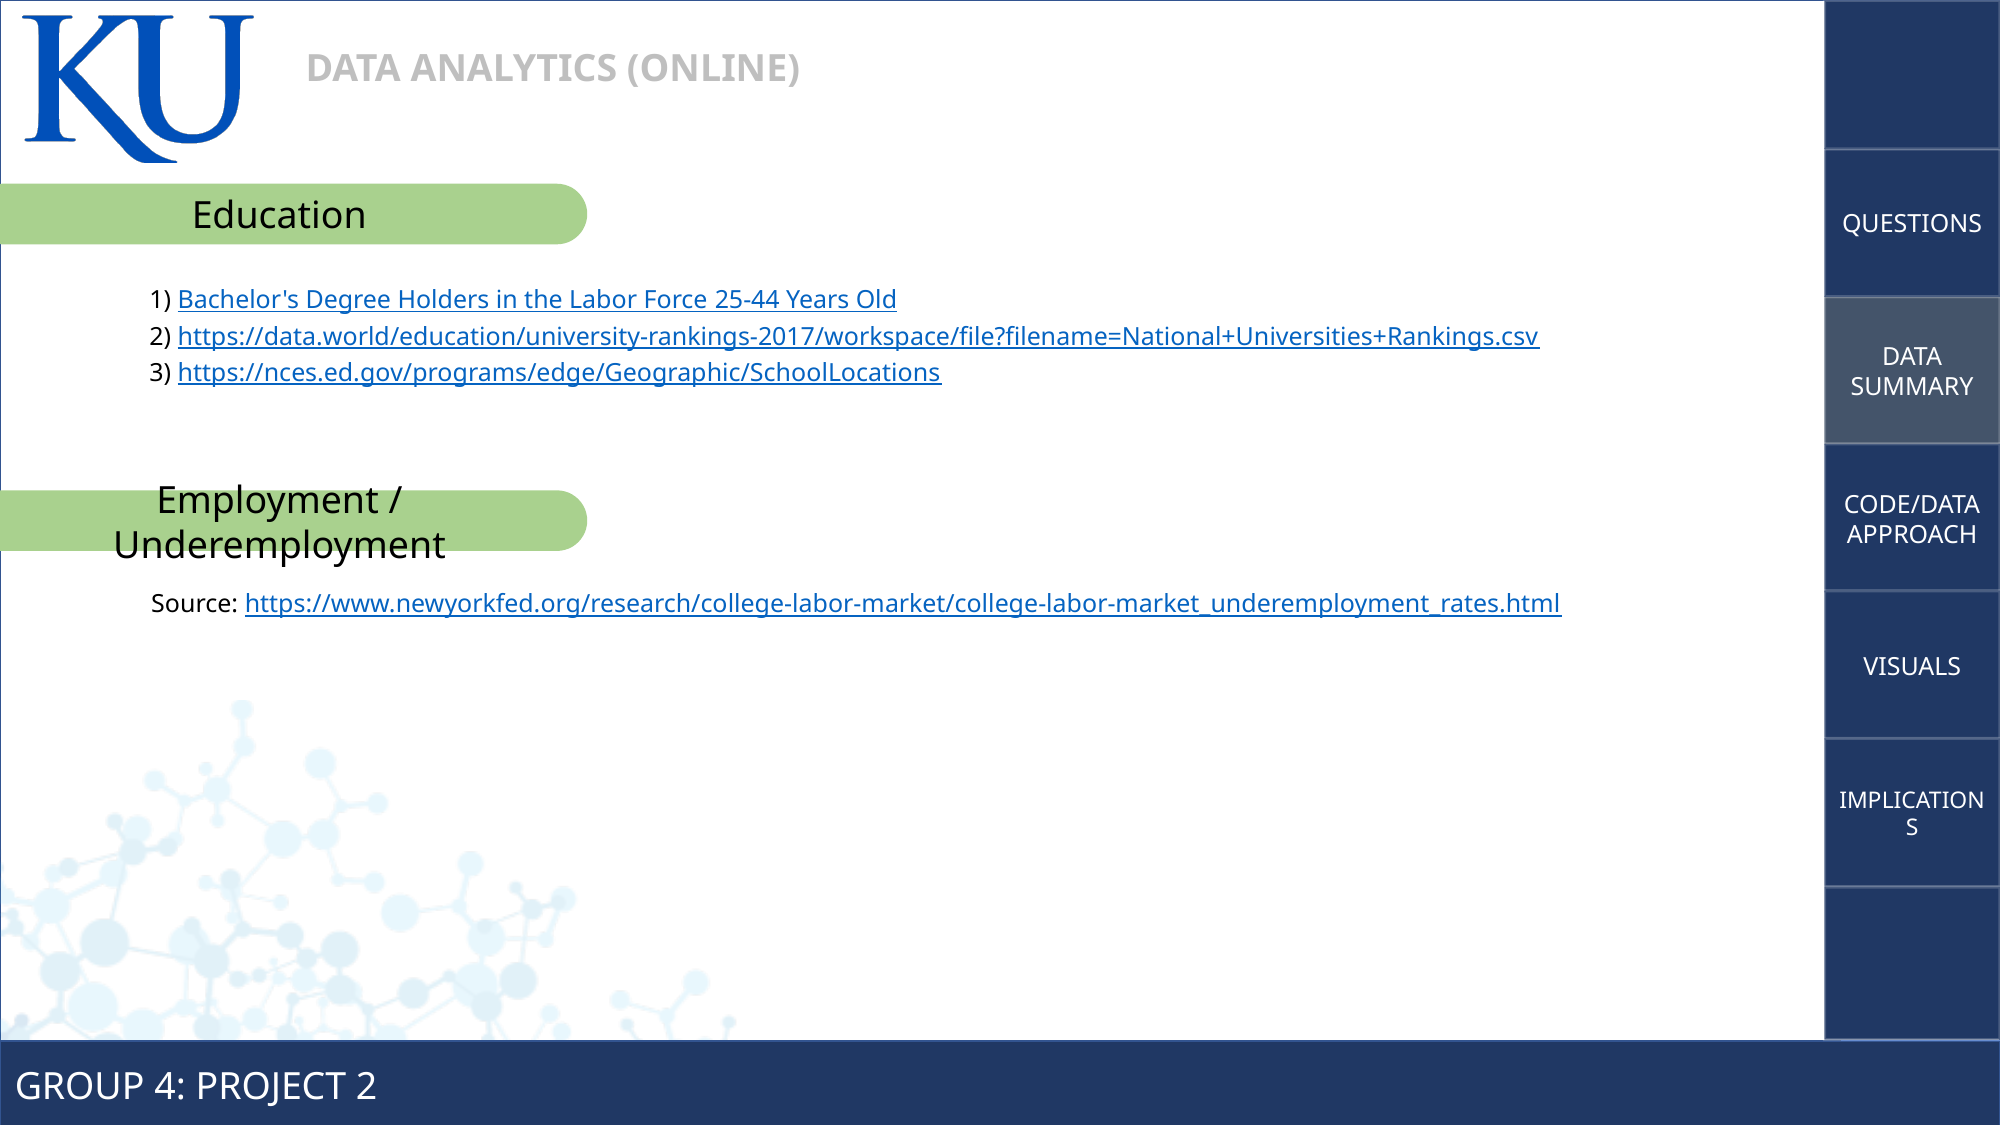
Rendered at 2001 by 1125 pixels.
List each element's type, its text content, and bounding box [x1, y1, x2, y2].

picture [22, 15, 254, 163]
text_box CODE/DATA APPROACH [1823, 443, 2000, 590]
text_box DATA ANALYTICS (ONLINE) [290, 36, 1723, 97]
text_box VISUALS [1823, 590, 2000, 737]
text_box [0, 0, 1823, 1040]
text_box [1823, 886, 2000, 1041]
text_box GROUP 4: PROJECT 2 [756, 1040, 2000, 1125]
text_box Education [0, 182, 589, 246]
text_box Source: https://www.newyorkfed.org/research/college-labor-market/college-labor-market_underemployment_rates.html [136, 580, 1773, 630]
text_box 1) Bachelor's Degree Holders in the Labor Force 25-44 Years Old 2) https://data.world/education/university-rankings-2017/workspace/file?filename=National+Universities+Rankings.csv 3) https://nces.ed.gov/programs/edge/Geographic/SchoolLocations [22, 273, 1773, 398]
picture [0, 700, 756, 1125]
text_box Employment / Underemployment [0, 489, 589, 552]
text_box DATA SUMMARY [1823, 298, 2000, 443]
text_box IMPLICATIONS [1823, 737, 2000, 886]
text_box [1823, 0, 2000, 150]
text_box QUESTIONS [1823, 150, 2000, 298]
